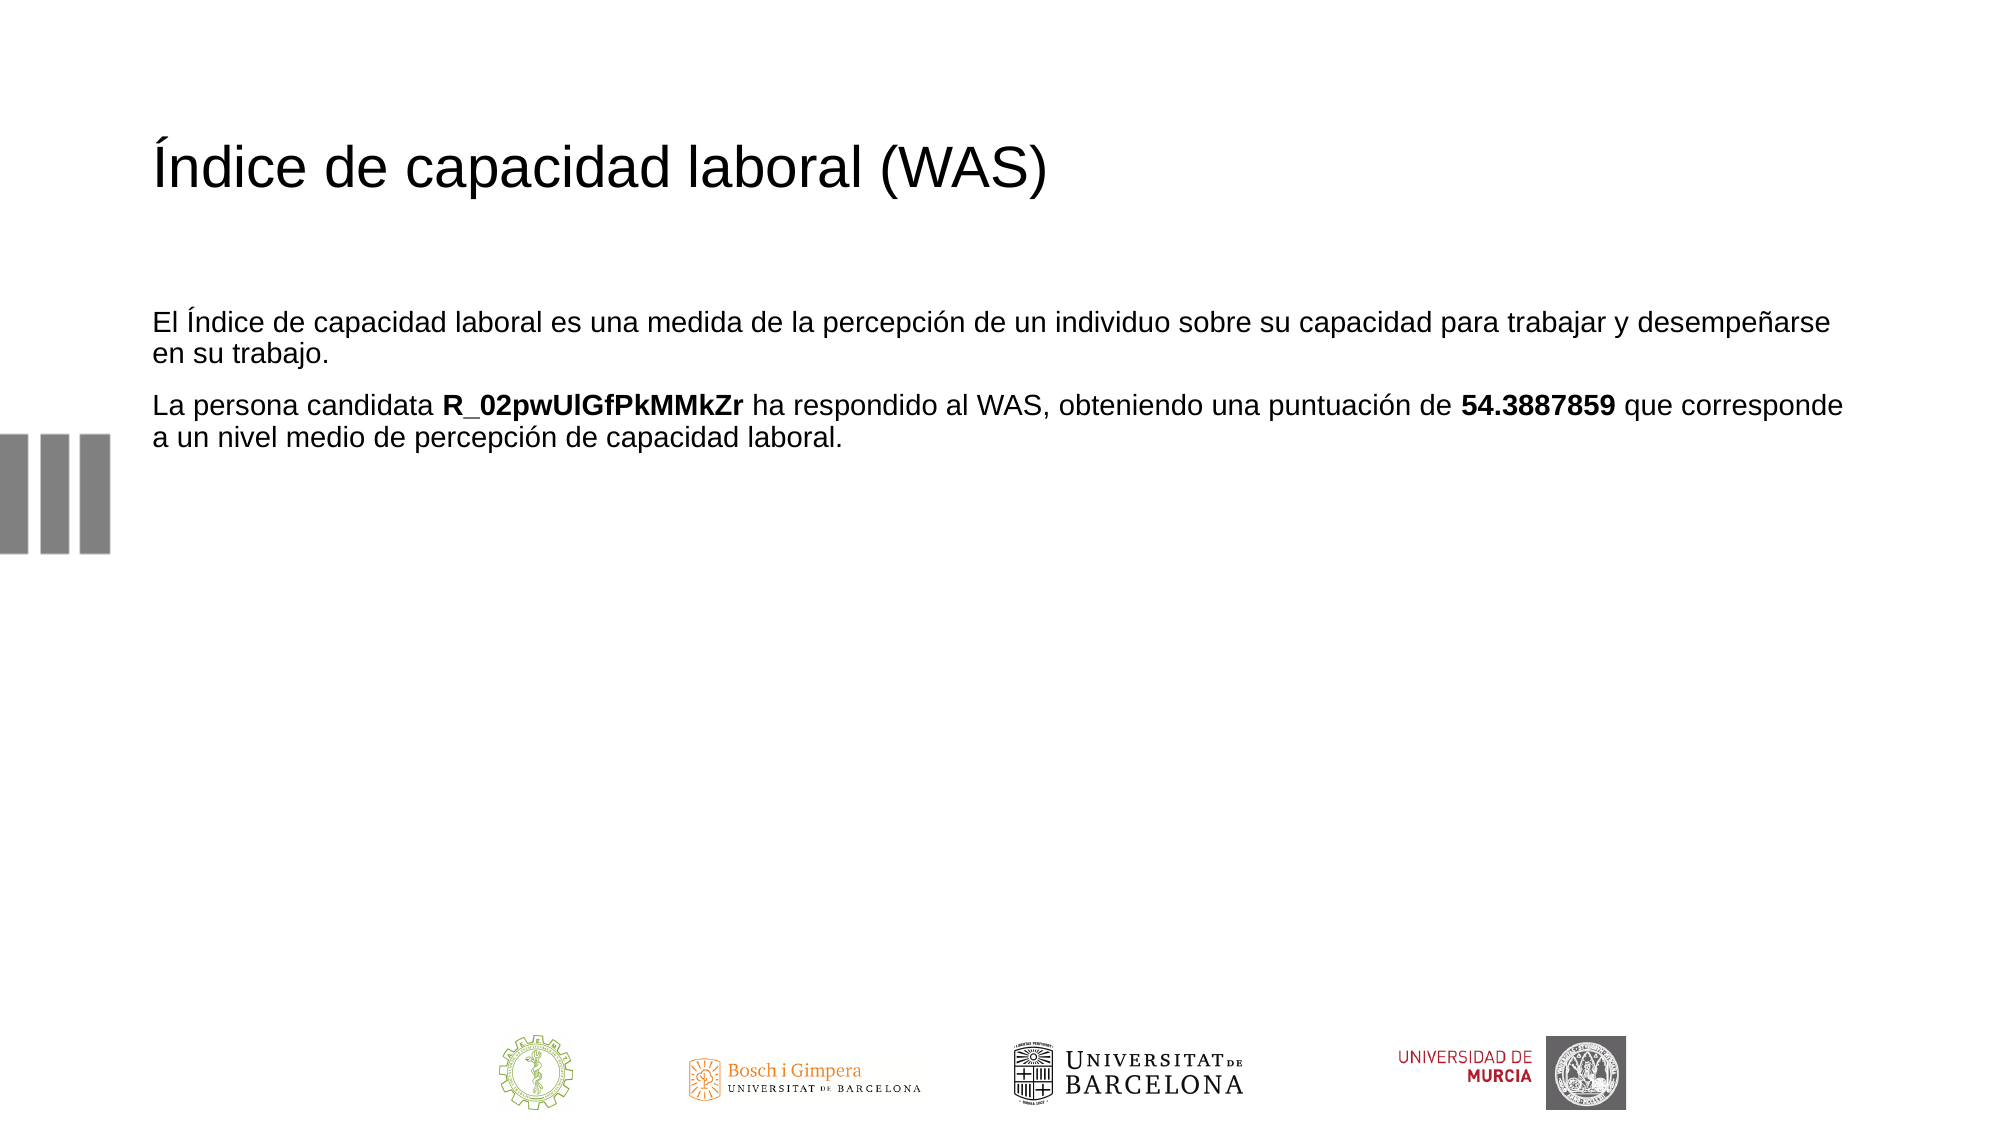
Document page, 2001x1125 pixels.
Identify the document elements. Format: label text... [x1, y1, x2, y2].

list El Índice de capacidad laboral es una medida de la percepción de un individuo sobre su capacidad para trabajar y desempeñarse en su trabajo. La persona candidata R_02pwUlGfPkMMkZr ha respondido al WAS, obteniendo una puntuación de 54.3887859 que corresponde a un nivel medio de percepción de capacidad laboral. [137, 299, 1863, 1014]
picture [1331, 1036, 1627, 1110]
picture [1014, 1042, 1243, 1105]
picture [0, 420, 123, 563]
picture [499, 1035, 573, 1110]
title Índice de capacidad laboral (WAS) [137, 59, 1863, 278]
picture [684, 1031, 926, 1125]
